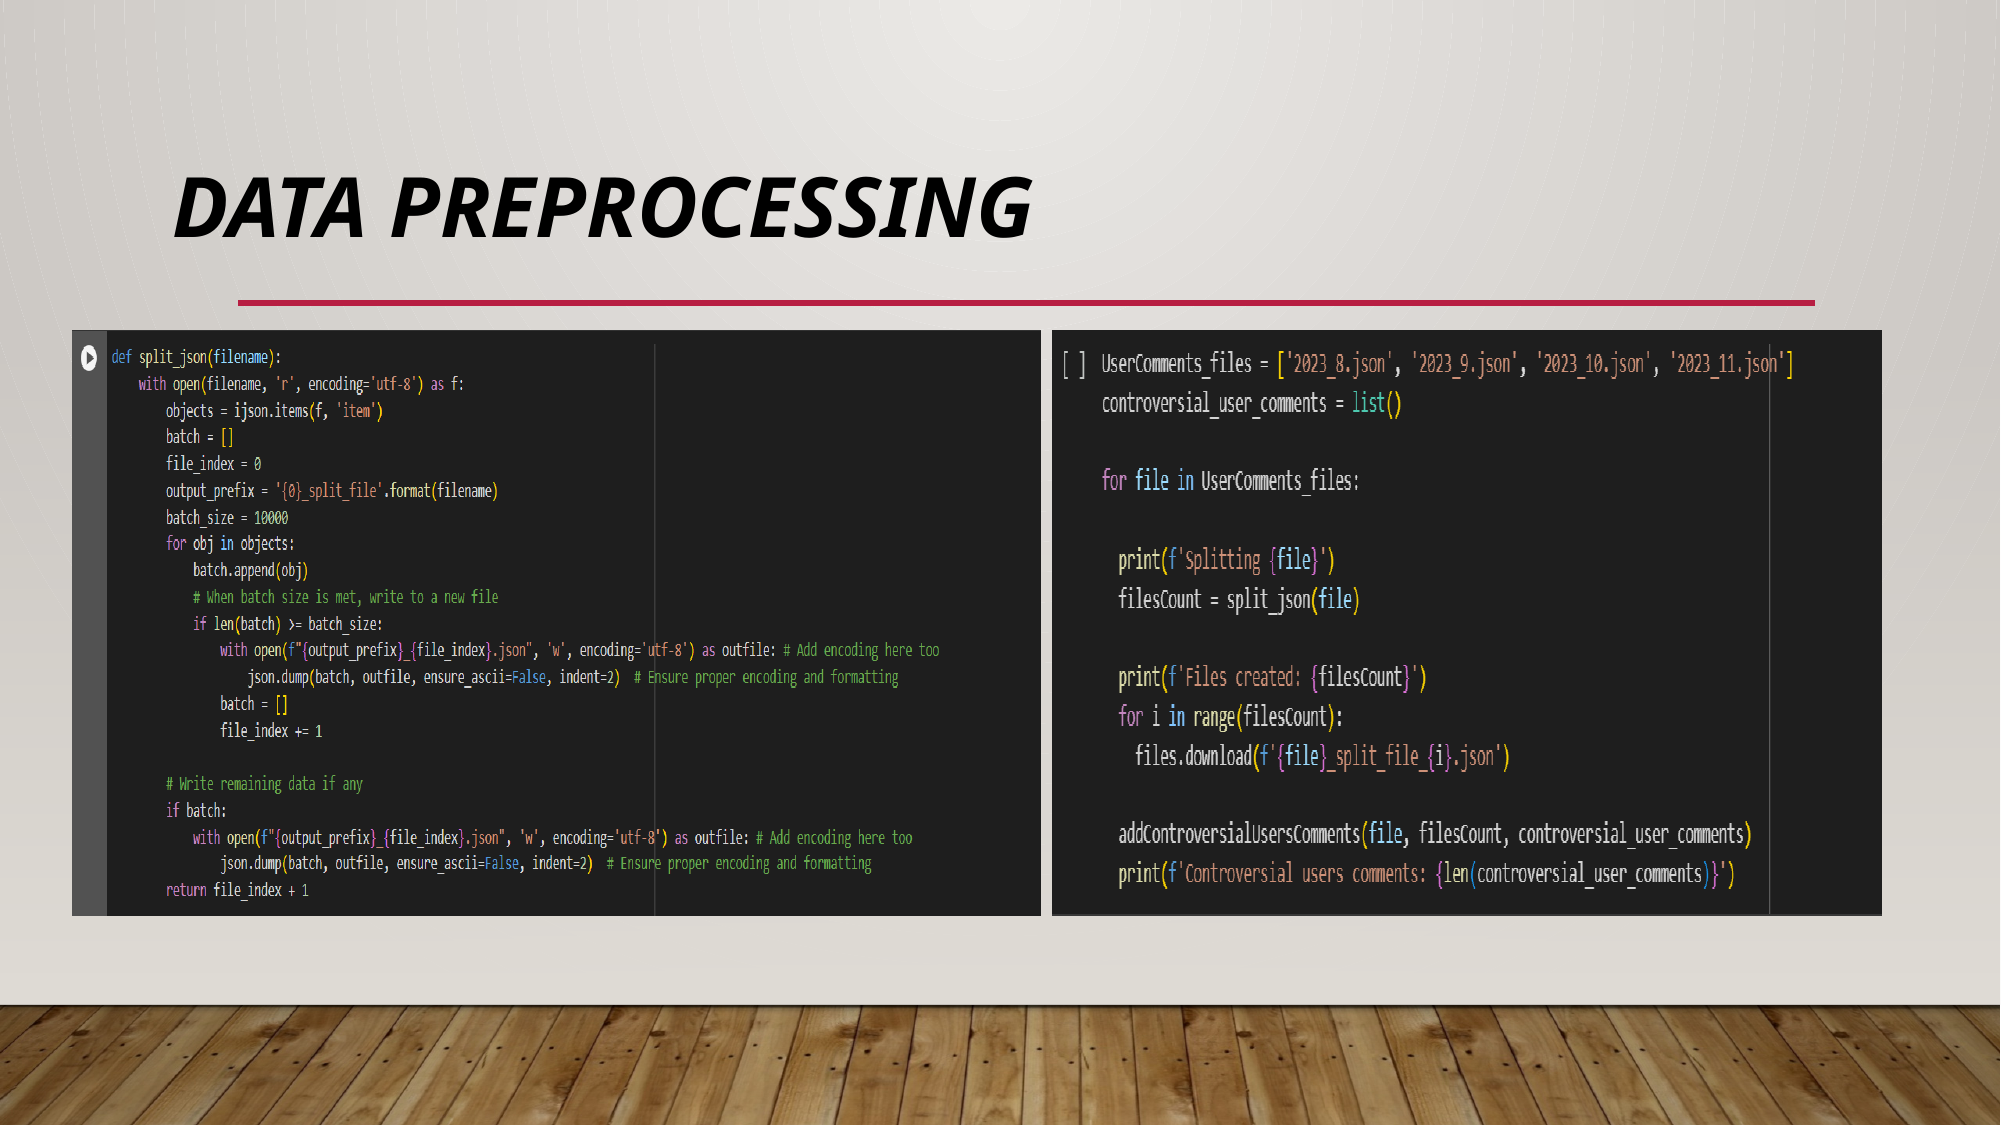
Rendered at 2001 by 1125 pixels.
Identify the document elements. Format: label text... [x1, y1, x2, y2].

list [1051, 330, 1883, 916]
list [72, 330, 1041, 916]
picture [0, 1005, 2000, 1125]
title DATA PREPROCESSING [157, 157, 1814, 310]
